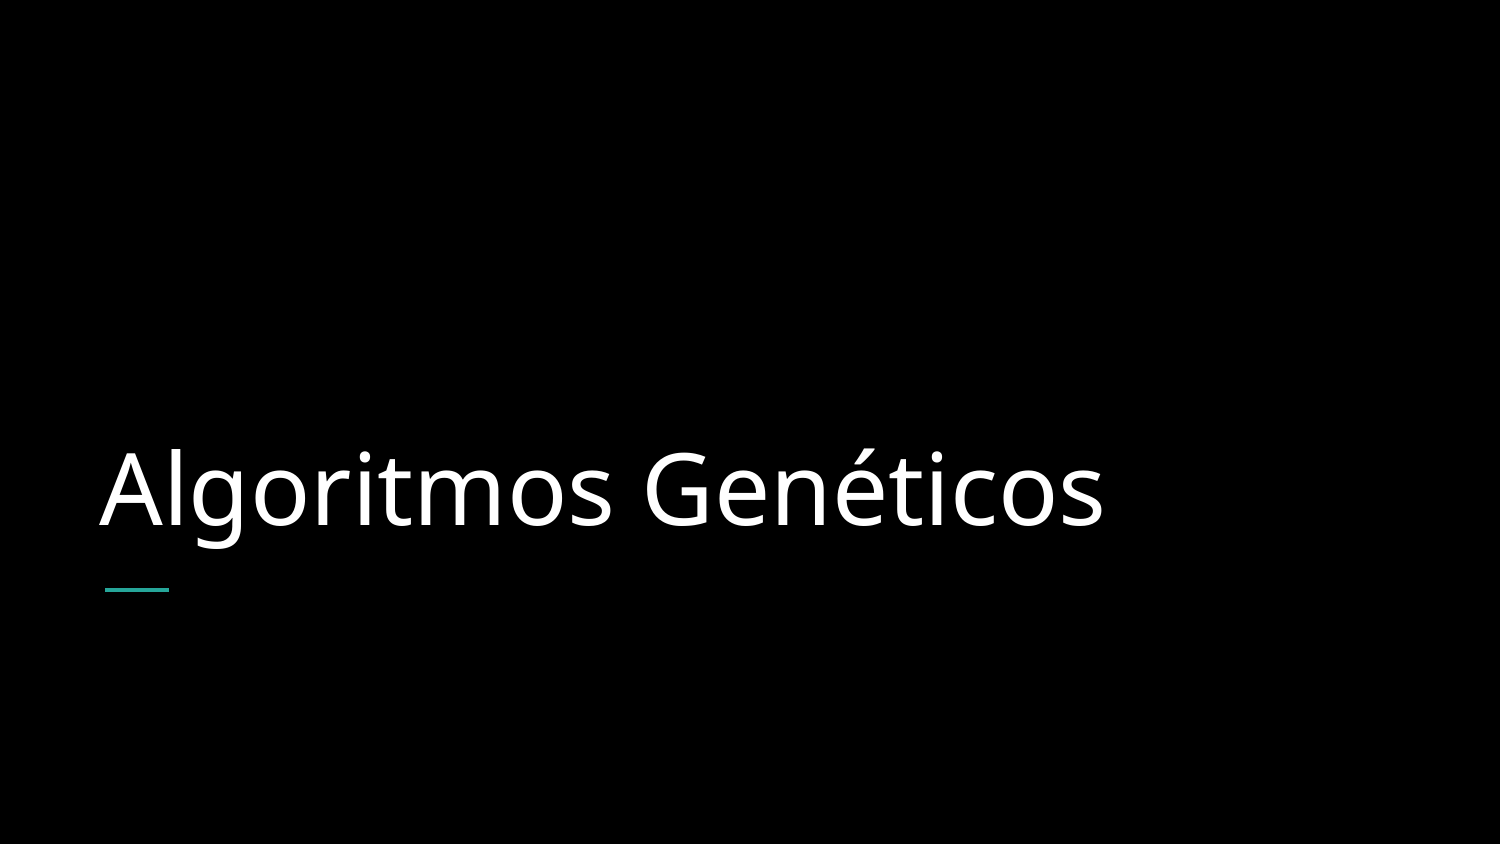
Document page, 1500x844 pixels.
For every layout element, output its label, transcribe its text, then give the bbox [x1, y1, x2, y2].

title Algoritmos Genéticos [84, 310, 1416, 561]
